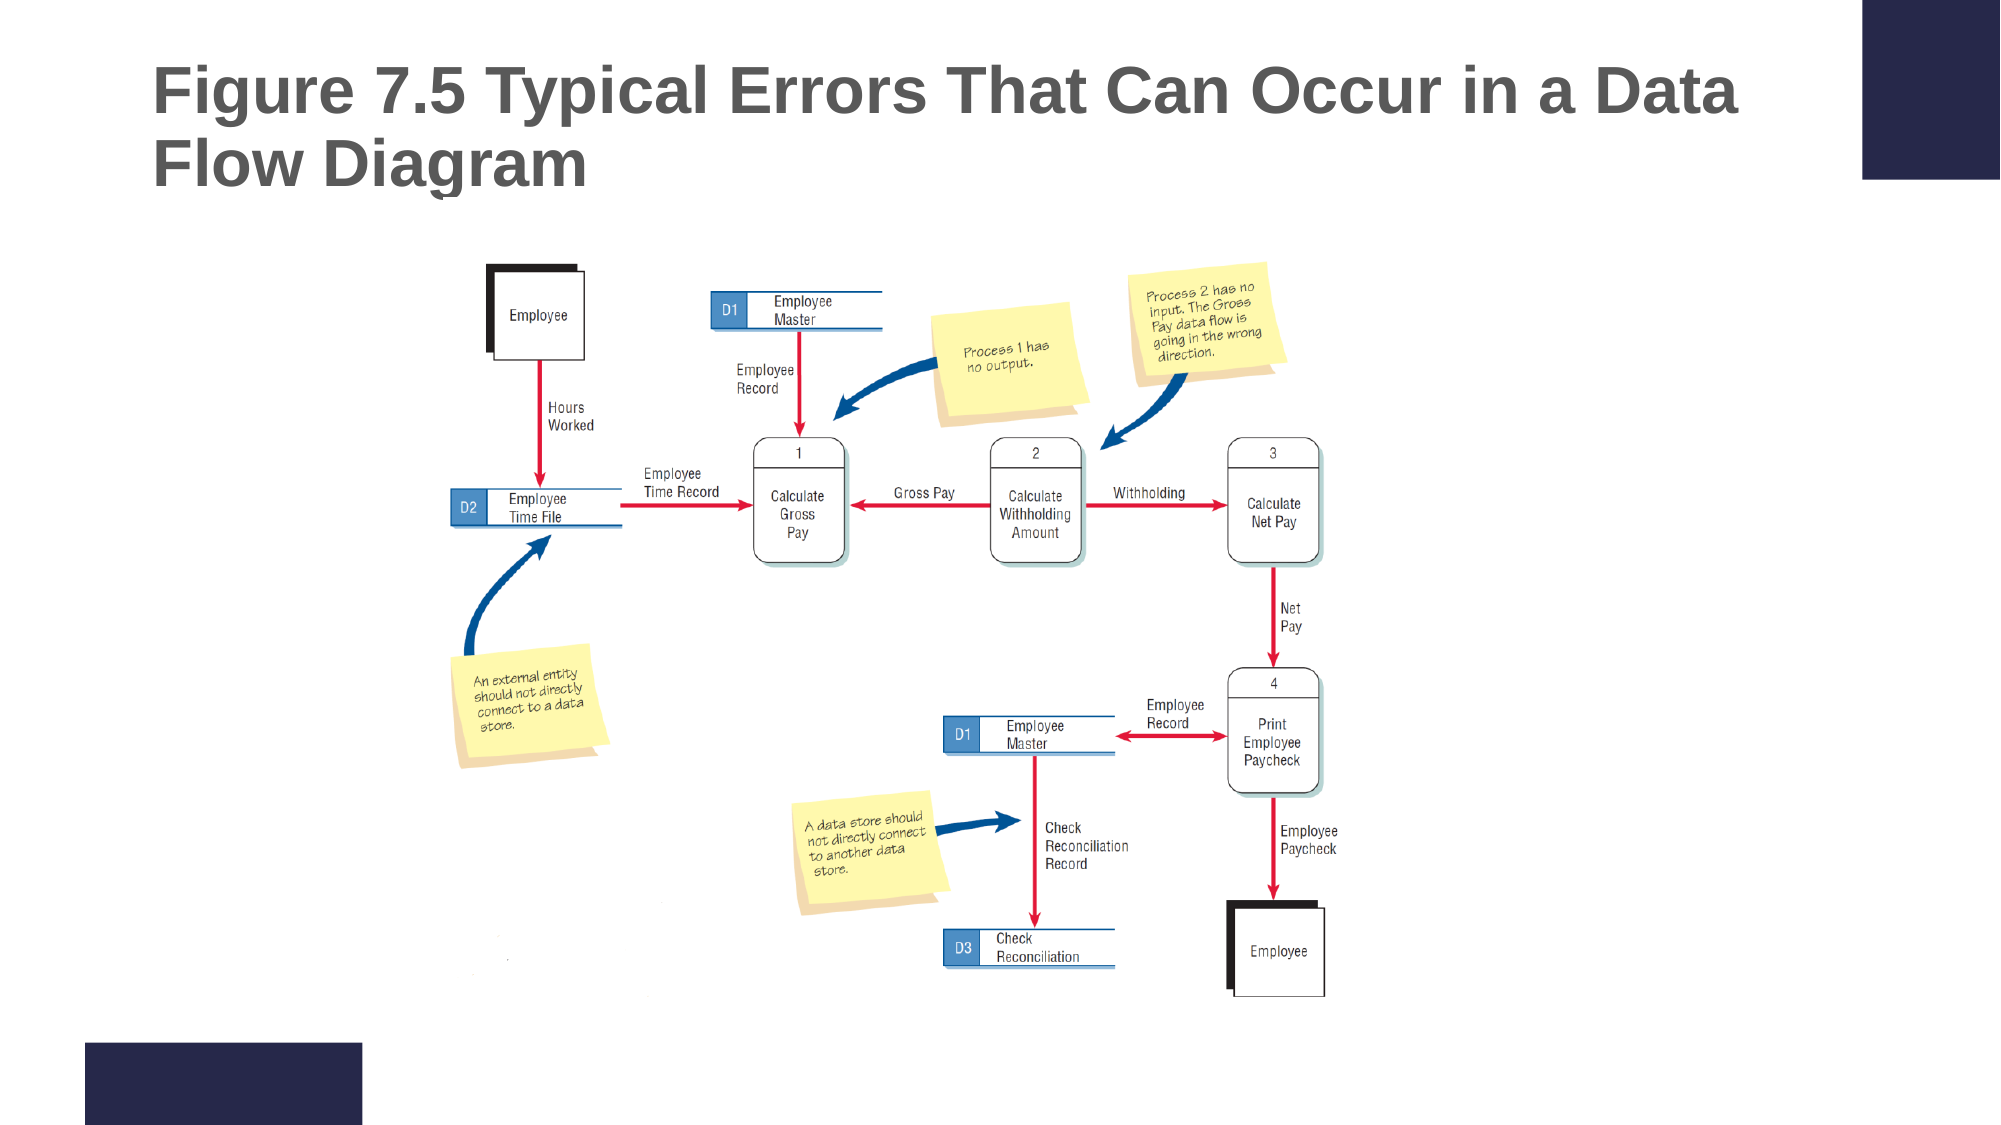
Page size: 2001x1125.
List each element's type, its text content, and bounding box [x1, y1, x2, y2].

picture [443, 196, 1361, 1024]
title Figure 7.5 Typical Errors That Can Occur in a Data Flow Diagram [137, 59, 1863, 198]
